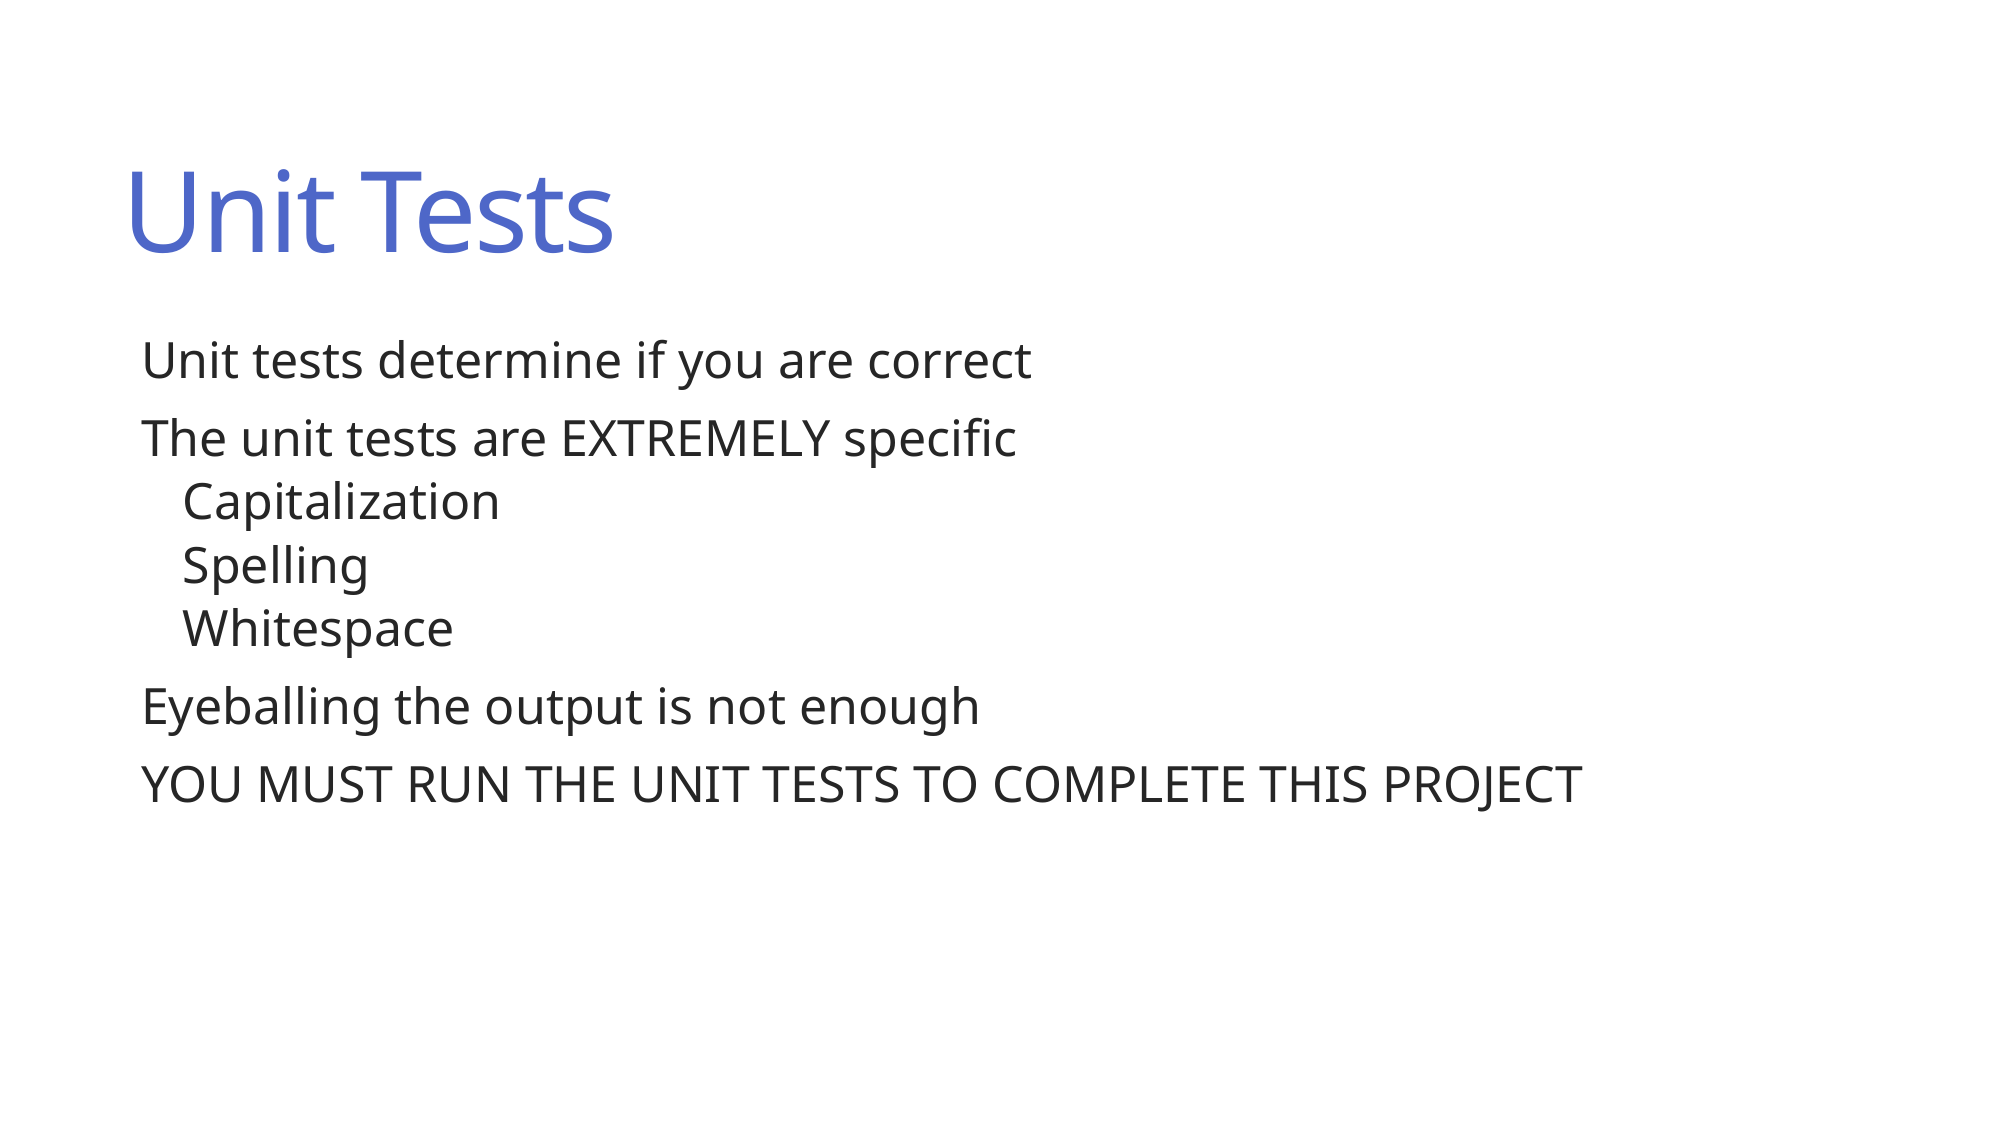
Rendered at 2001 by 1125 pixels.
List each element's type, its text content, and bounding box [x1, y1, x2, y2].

title Unit Tests [107, 81, 1875, 354]
list Unit tests determine if you are correct The unit tests are EXTREMELY specific Capitalization Spelling Whitespace Eyeballing the output is not enough YOU MUST RUN THE UNIT TESTS TO COMPLETE THIS PROJECT [111, 329, 1876, 948]
